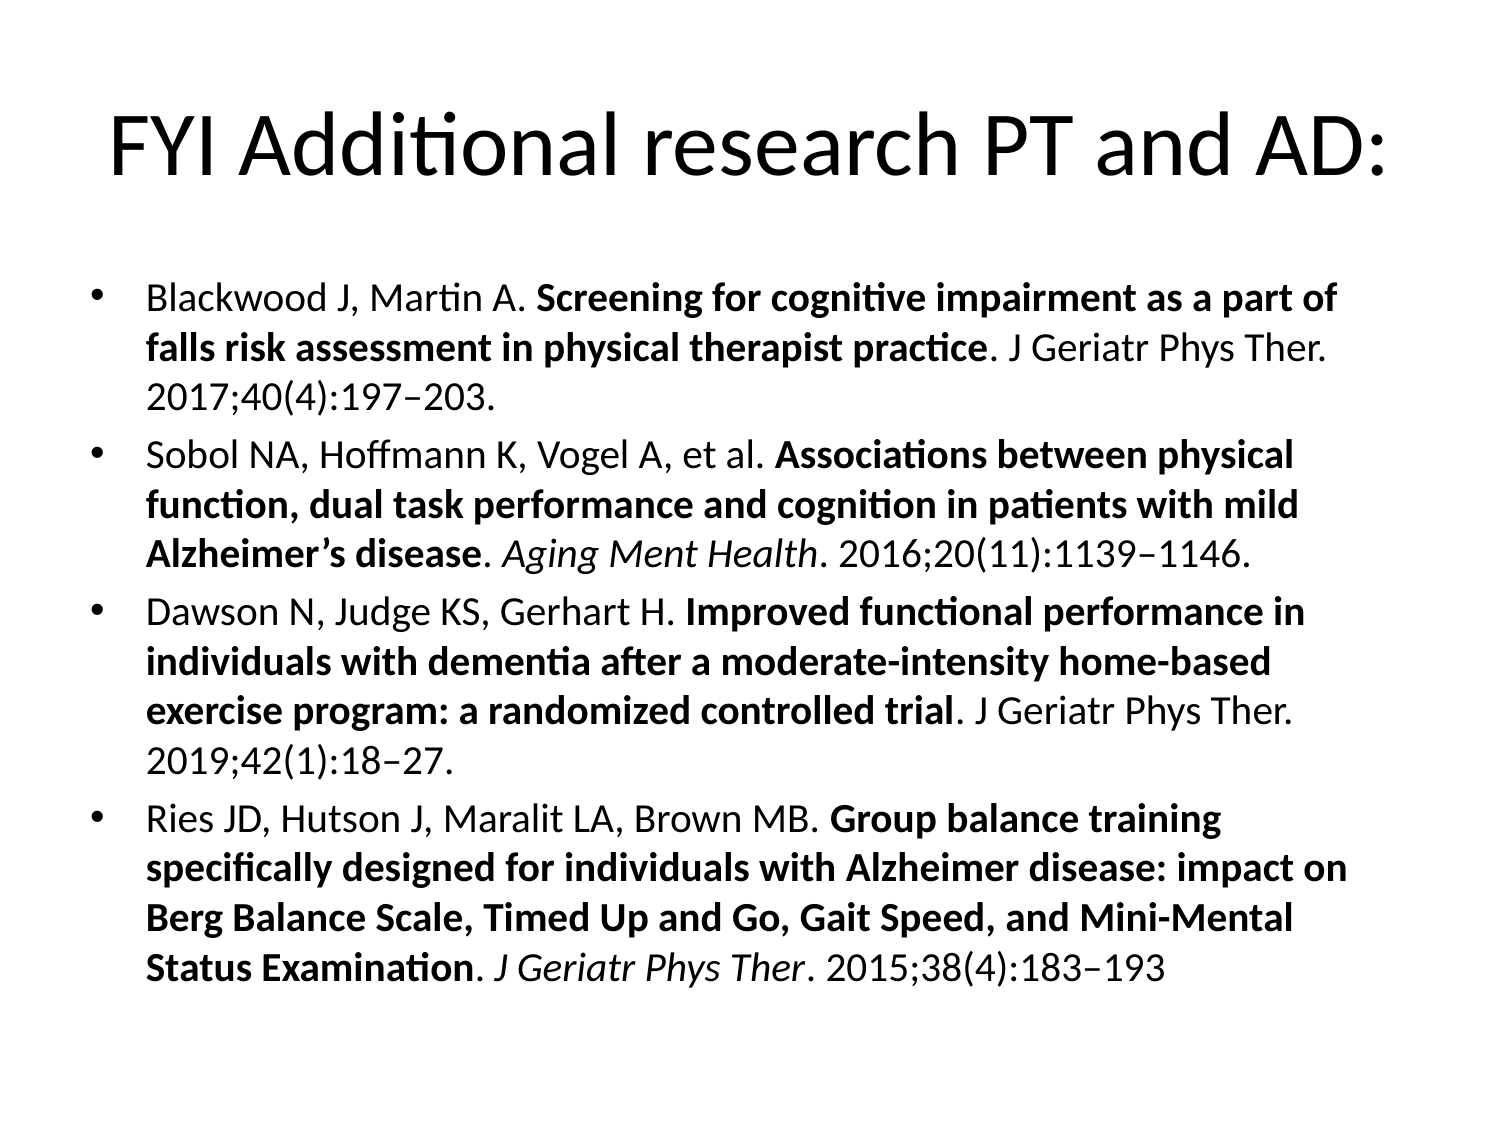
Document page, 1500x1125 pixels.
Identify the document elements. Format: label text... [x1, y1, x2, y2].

title FYI Additional research PT and AD: [75, 45, 1425, 233]
list Blackwood J, Martin A. Screening for cognitive impairment as a part of falls risk assessment in physical therapist practice. J Geriatr Phys Ther. 2017;40(4):197–203. Sobol NA, Hoffmann K, Vogel A, et al. Associations between physical function, dual task performance and cognition in patients with mild Alzheimer’s disease. Aging Ment Health. 2016;20(11):1139–1146. Dawson N, Judge KS, Gerhart H. Improved functional performance in individuals with dementia after a moderate-intensity home-based exercise program: a randomized controlled trial. J Geriatr Phys Ther. 2019;42(1):18–27. Ries JD, Hutson J, Maralit LA, Brown MB. Group balance training specifically designed for individuals with Alzheimer disease: impact on Berg Balance Scale, Timed Up and Go, Gait Speed, and Mini-Mental Status Examination. J Geriatr Phys Ther. 2015;38(4):183–193 [75, 262, 1425, 1005]
